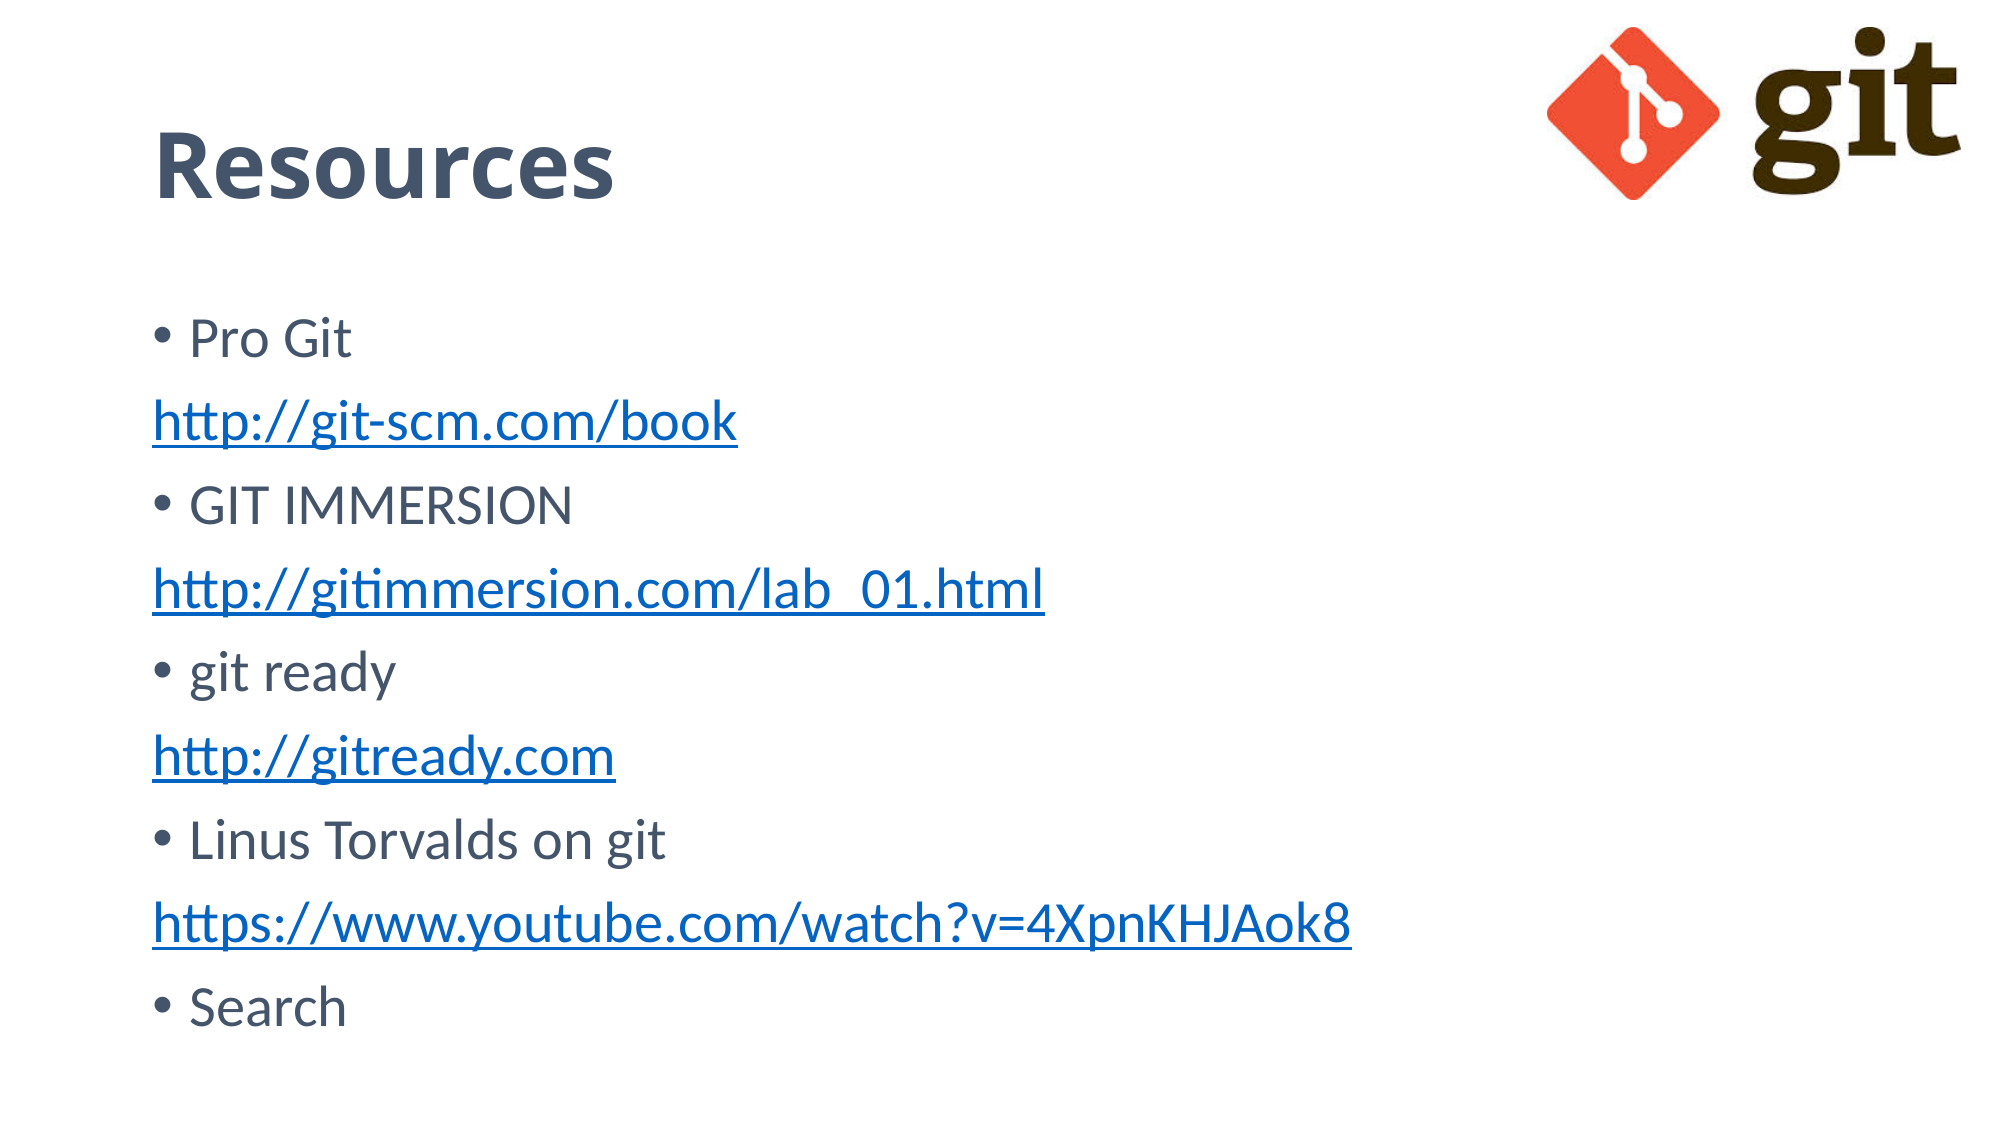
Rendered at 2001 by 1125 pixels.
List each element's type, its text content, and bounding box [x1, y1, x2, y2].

title Resources [137, 59, 1863, 278]
list Pro Git http://git-scm.com/book GIT IMMERSION http://gitimmersion.com/lab_01.html git ready http://gitready.com Linus Torvalds on git https://www.youtube.com/watch?v=4XpnKHJAok8 Search [137, 299, 1863, 1090]
picture [1547, 27, 1961, 200]
